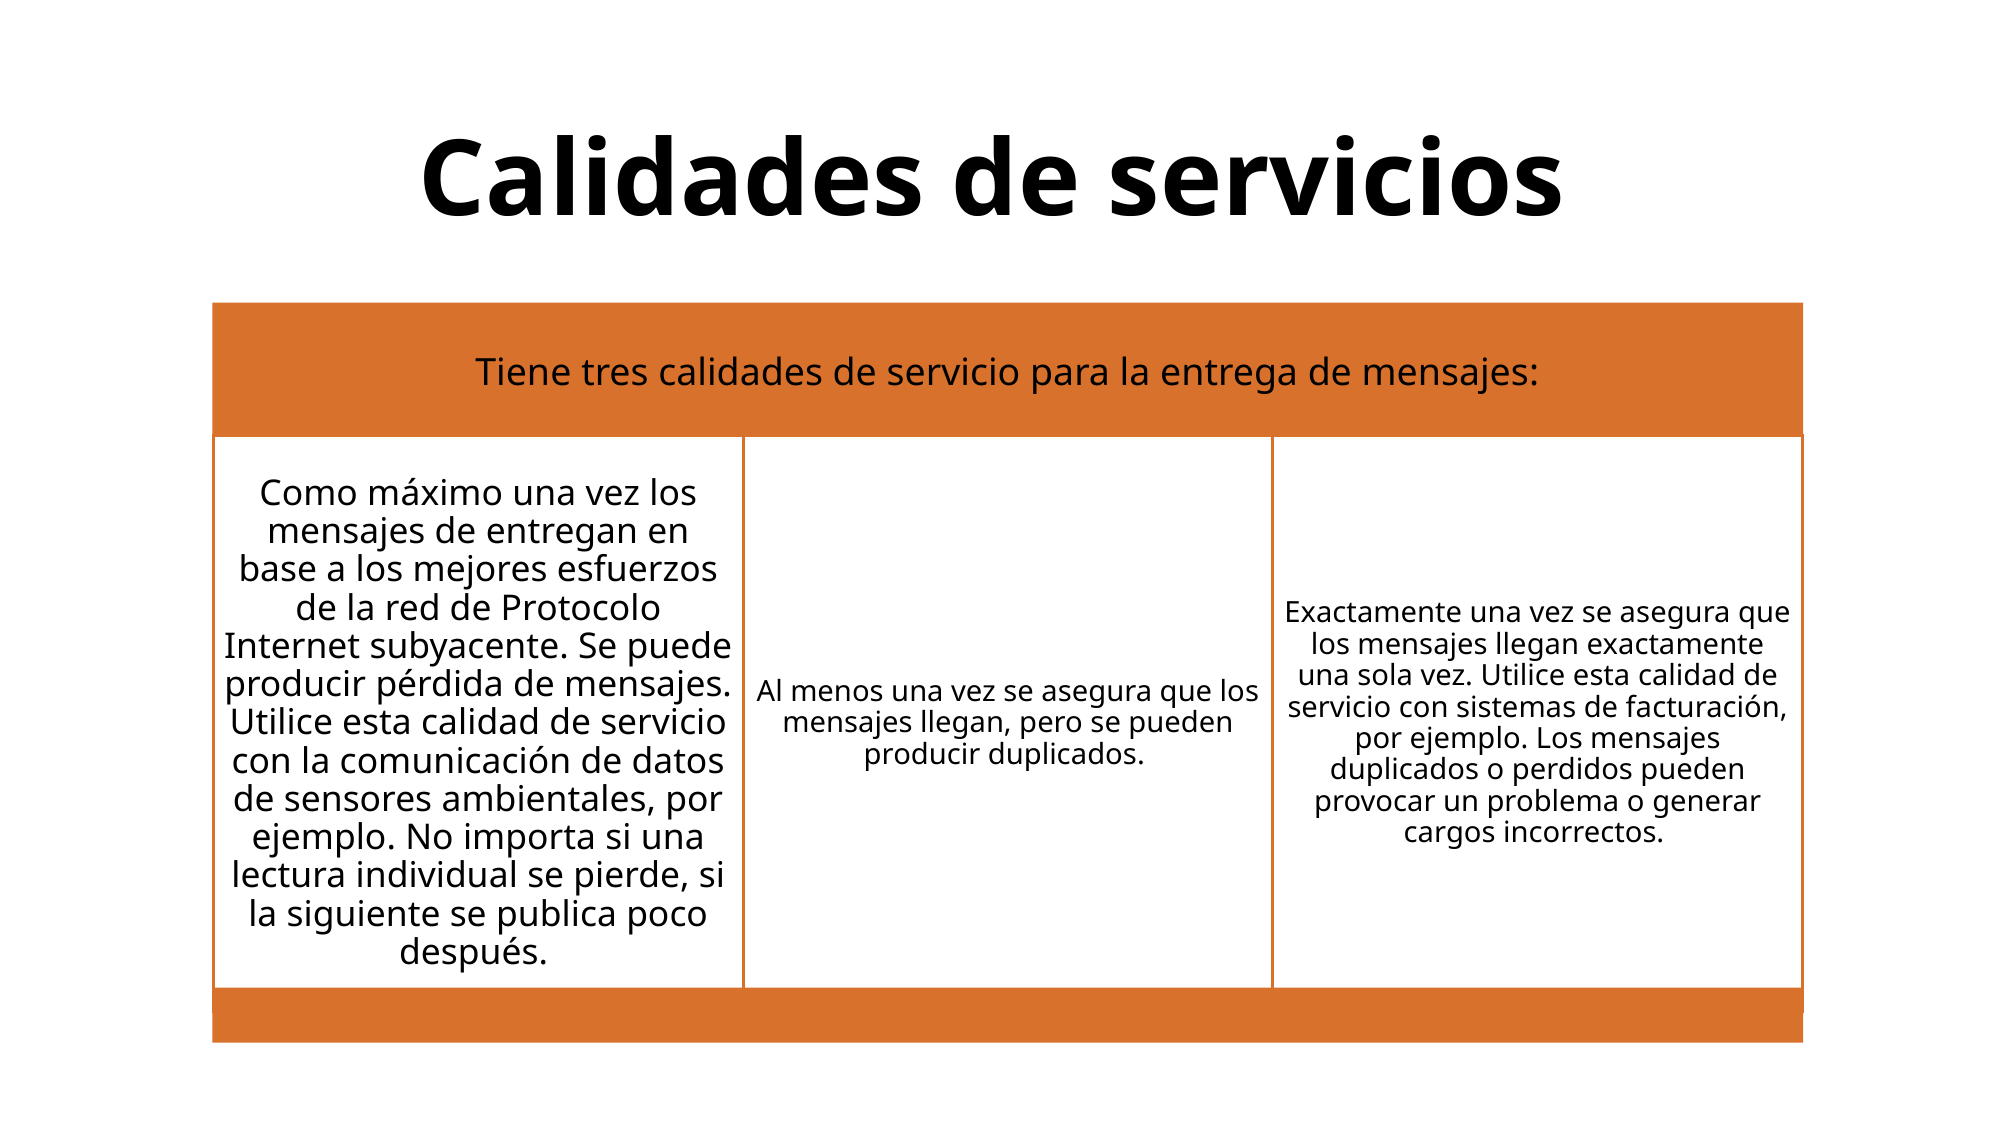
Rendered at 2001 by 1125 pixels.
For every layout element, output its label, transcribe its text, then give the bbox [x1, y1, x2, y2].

title Calidades de servicios [385, 61, 1599, 278]
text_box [212, 278, 1804, 1067]
